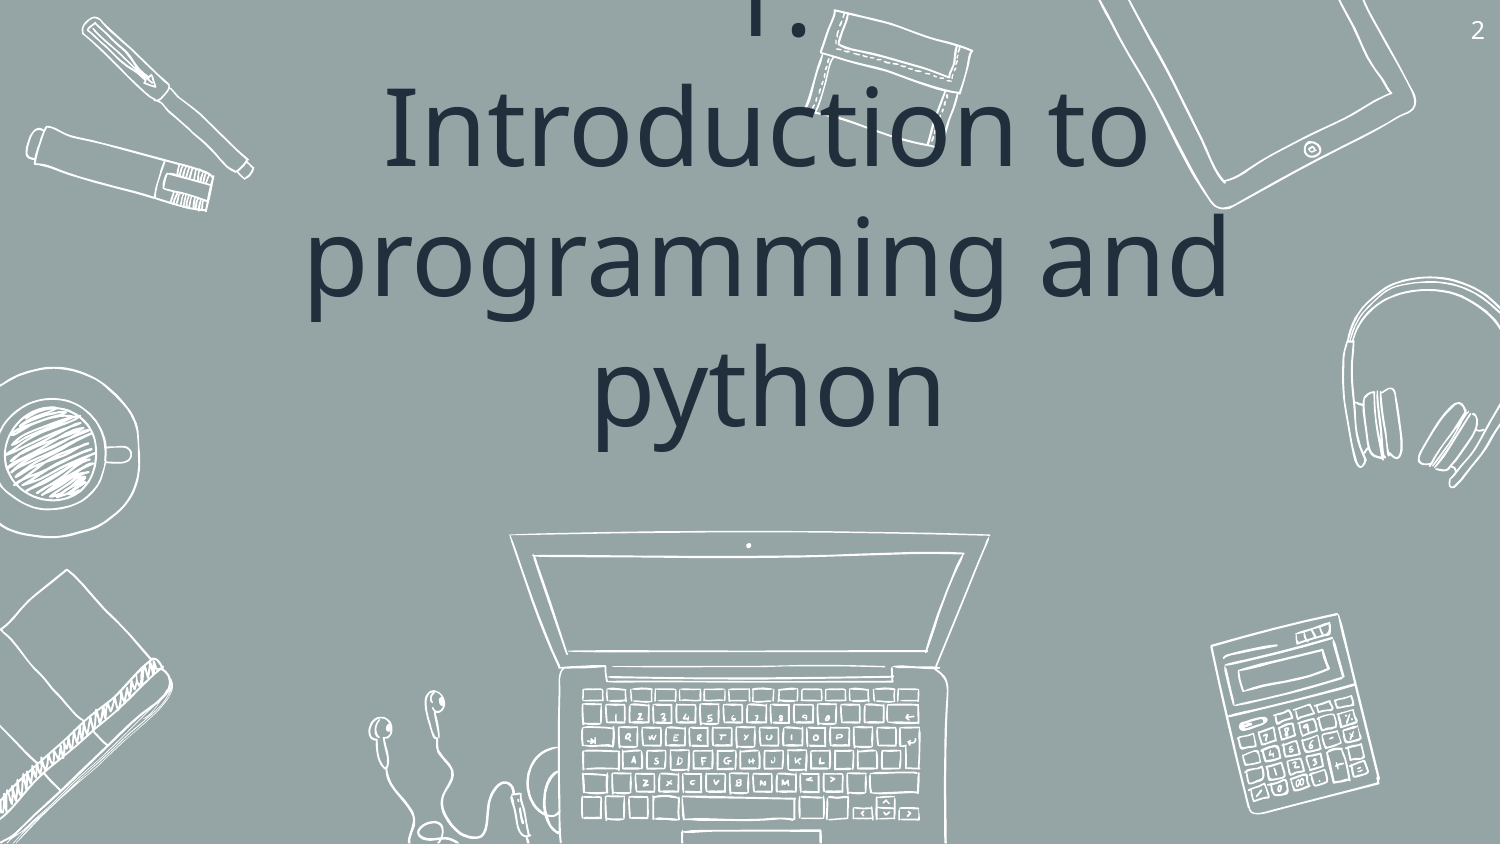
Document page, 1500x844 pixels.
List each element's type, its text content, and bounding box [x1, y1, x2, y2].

slide_number 2 [1435, 0, 1500, 53]
title 1. Introduction to programming and python [273, 81, 1263, 463]
